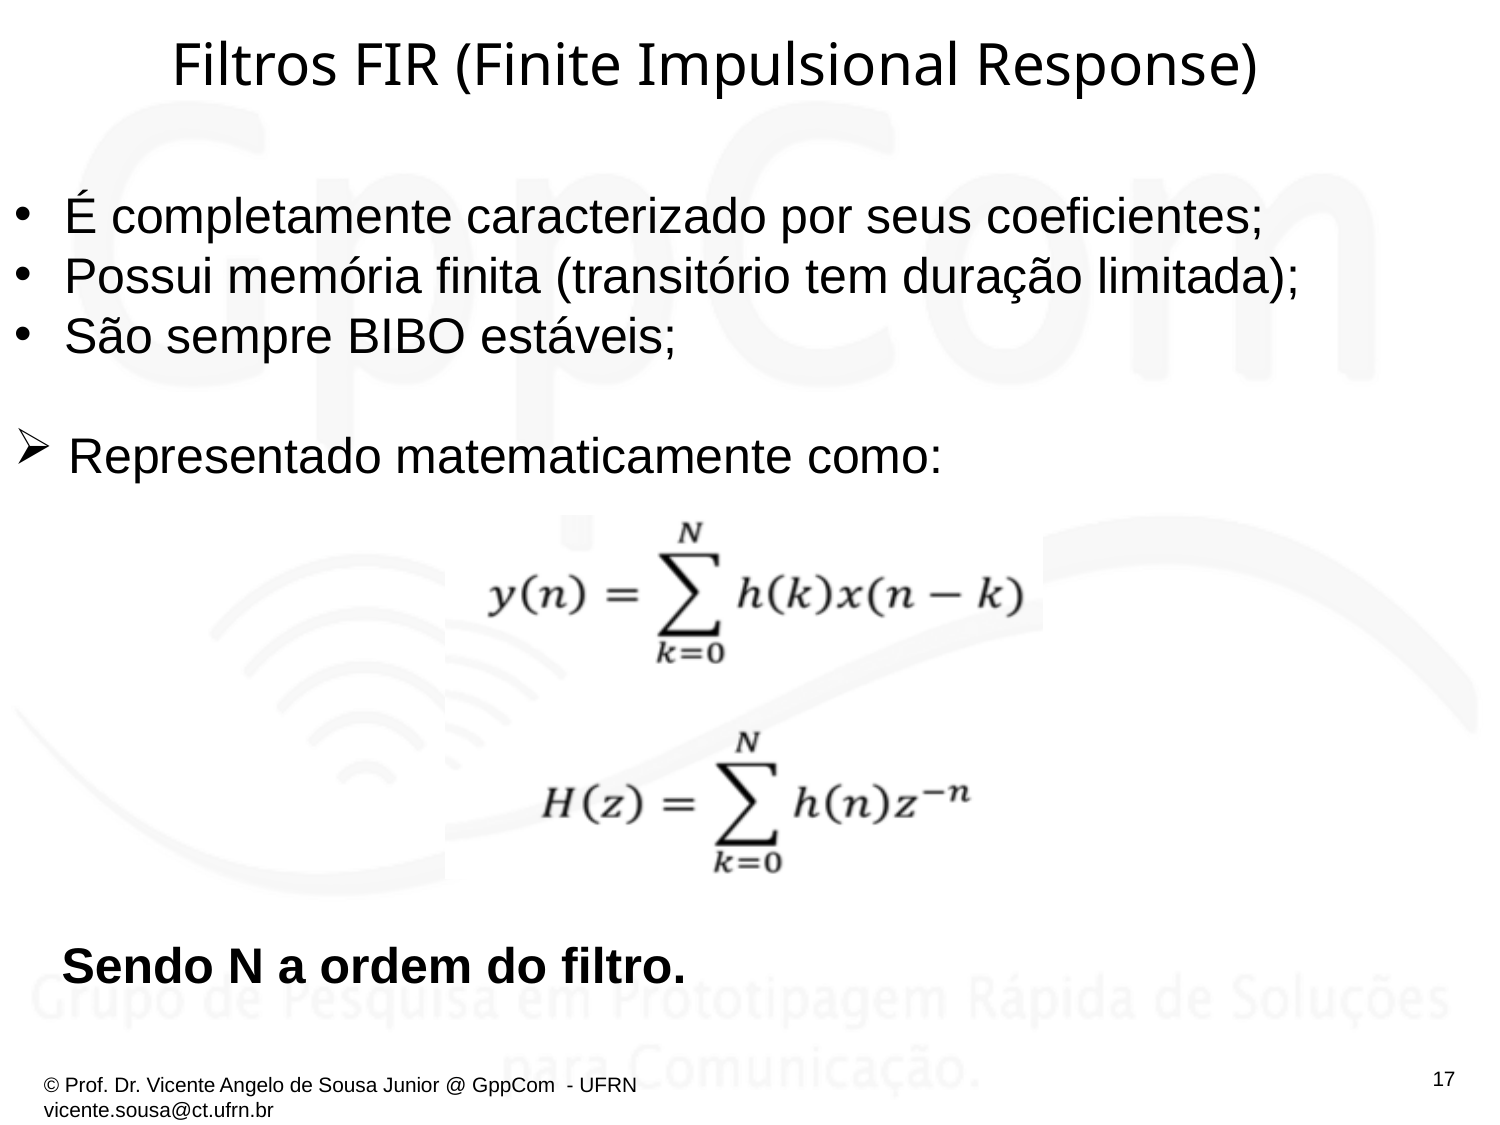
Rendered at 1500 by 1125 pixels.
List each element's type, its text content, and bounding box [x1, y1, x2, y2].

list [445, 515, 1044, 880]
title Filtros FIR (Finite Impulsional Response) [46, 7, 1384, 118]
text_box É completamente caracterizado por seus coeficientes; Possui memória finita (transitório tem duração limitada); São sempre BIBO estáveis; Representado matematicamente como: [0, 175, 1500, 551]
slide_number 17 [1257, 1058, 1471, 1107]
text_box Sendo N a ordem do filtro. [46, 925, 879, 1001]
